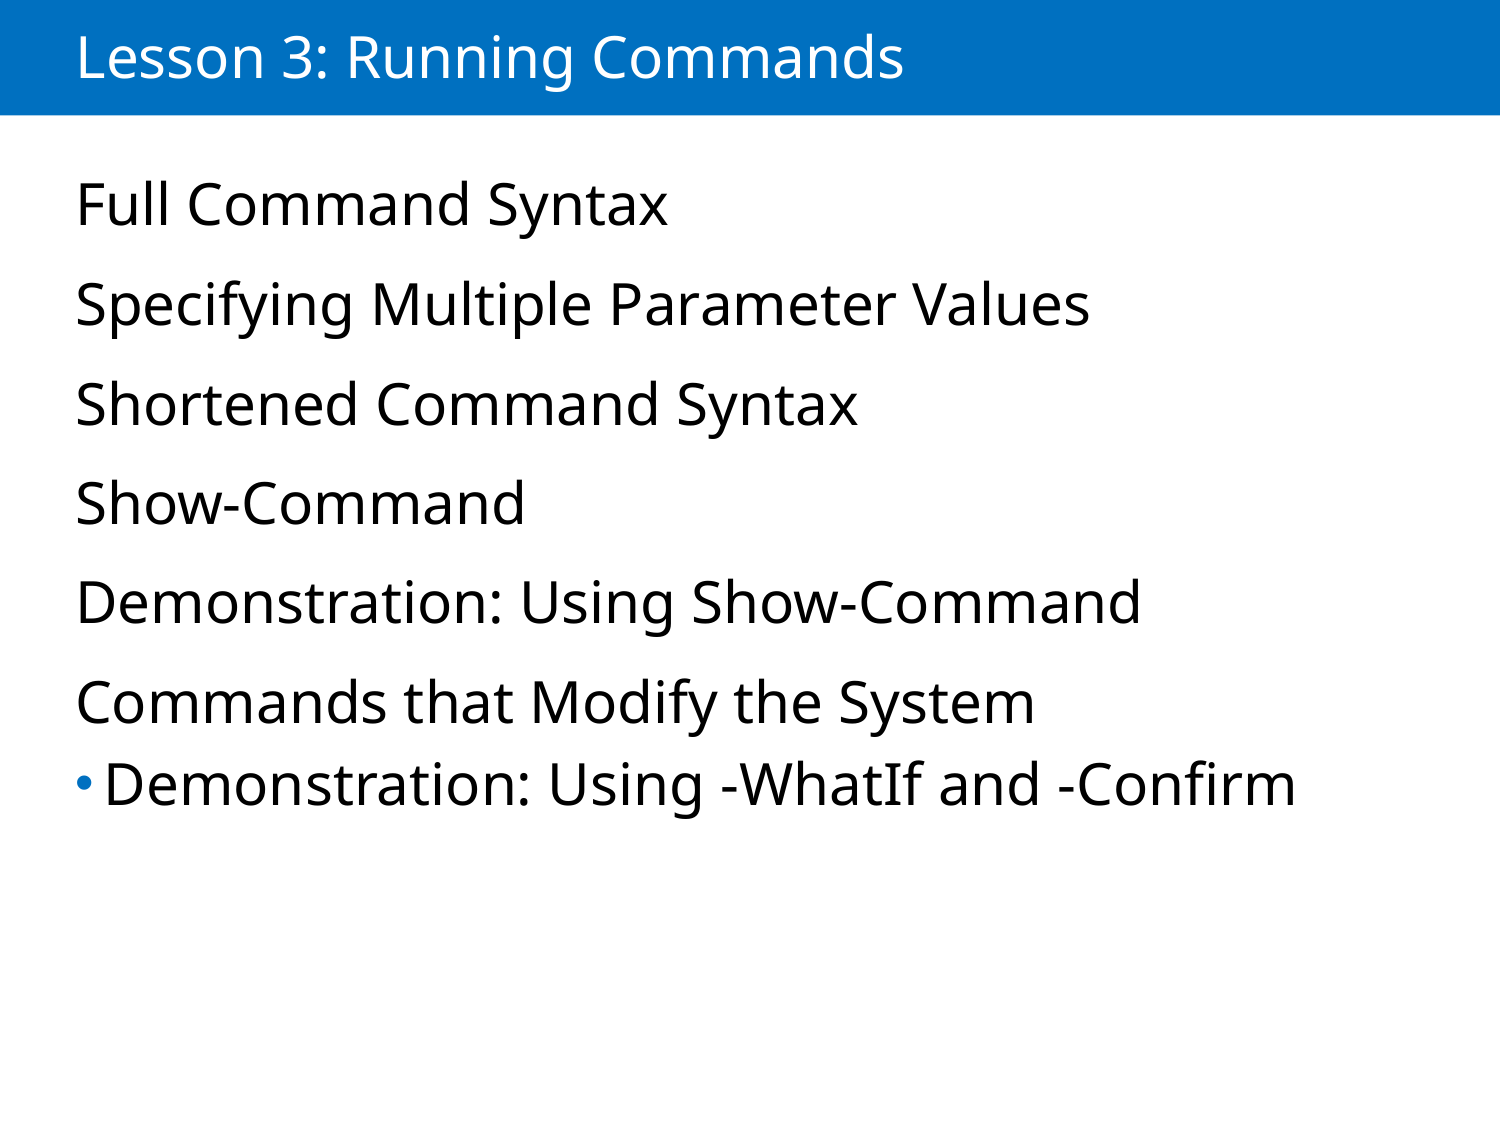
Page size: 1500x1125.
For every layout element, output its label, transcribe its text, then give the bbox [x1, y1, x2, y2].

list Full Command Syntax Specifying Multiple Parameter Values Shortened Command Syntax Show-Command Demonstration: Using Show-Command Commands that Modify the System Demonstration: Using -WhatIf and -Confirm [74, 167, 1408, 1013]
title Lesson 3: Running Commands [75, 0, 1351, 122]
